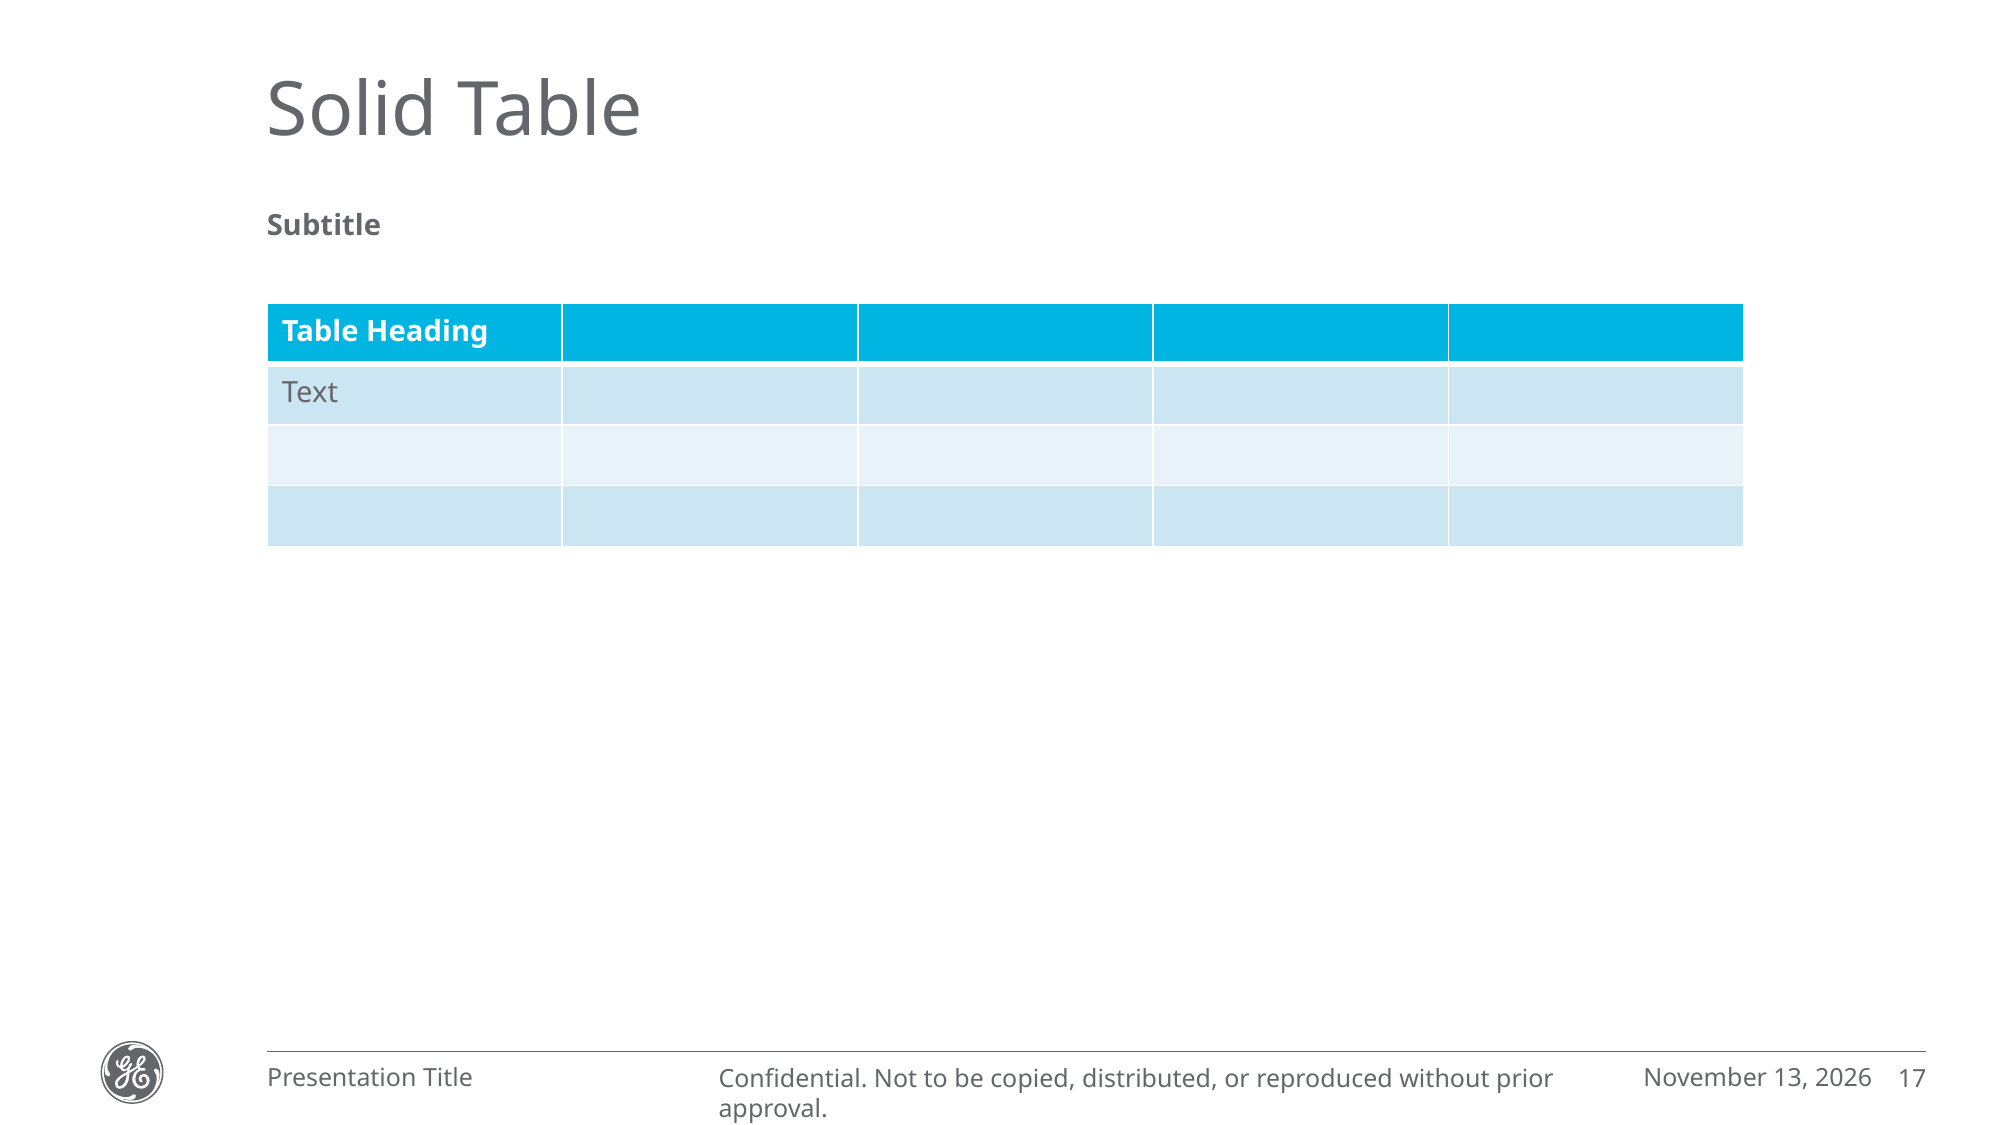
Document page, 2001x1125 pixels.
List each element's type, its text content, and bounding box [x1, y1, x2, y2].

table_cell [563, 486, 857, 546]
table_cell [1449, 426, 1743, 485]
table_cell [859, 426, 1152, 485]
table_cell [1154, 486, 1448, 546]
title Solid Table [266, 36, 1743, 186]
table_header [563, 304, 857, 361]
table_header [1449, 304, 1743, 361]
table_cell [563, 367, 857, 424]
table_cell [268, 486, 561, 546]
table_cell [859, 367, 1152, 424]
table_cell [1154, 426, 1448, 485]
table_cell [563, 426, 857, 485]
table_header [1154, 304, 1448, 361]
table_cell [1449, 486, 1743, 546]
table_cell Text [268, 367, 561, 424]
table_cell [1449, 367, 1743, 424]
slide_number 17 [1872, 1062, 1927, 1093]
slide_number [1564, 1061, 1873, 1092]
list Subtitle [266, 186, 1744, 242]
table_header [859, 304, 1152, 361]
table_cell [1154, 367, 1448, 424]
footer Presentation Title [266, 1061, 708, 1092]
table_cell [268, 426, 561, 485]
table_cell [859, 486, 1152, 546]
table_header Table Heading [268, 304, 561, 361]
